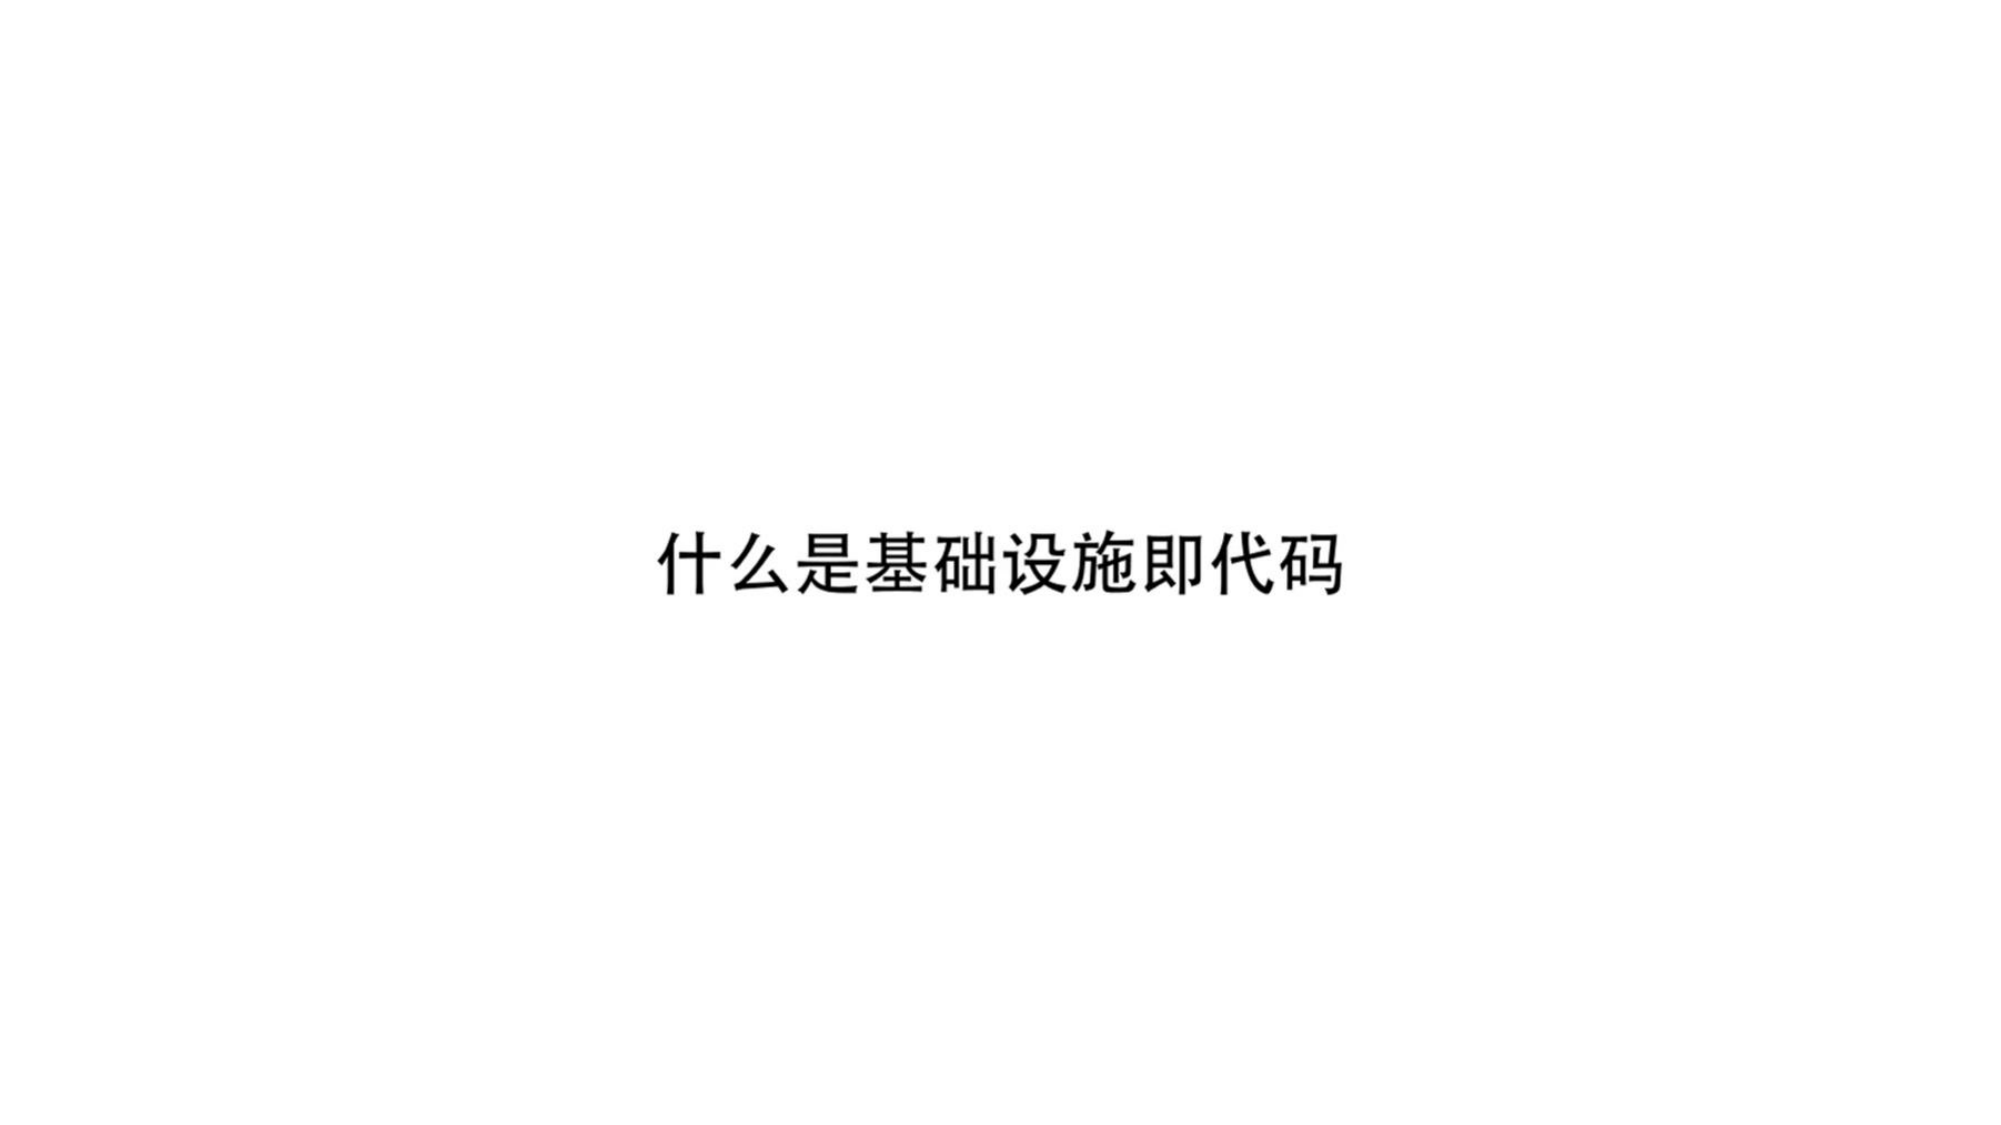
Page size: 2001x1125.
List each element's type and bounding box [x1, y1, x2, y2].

picture [174, 99, 1825, 1026]
